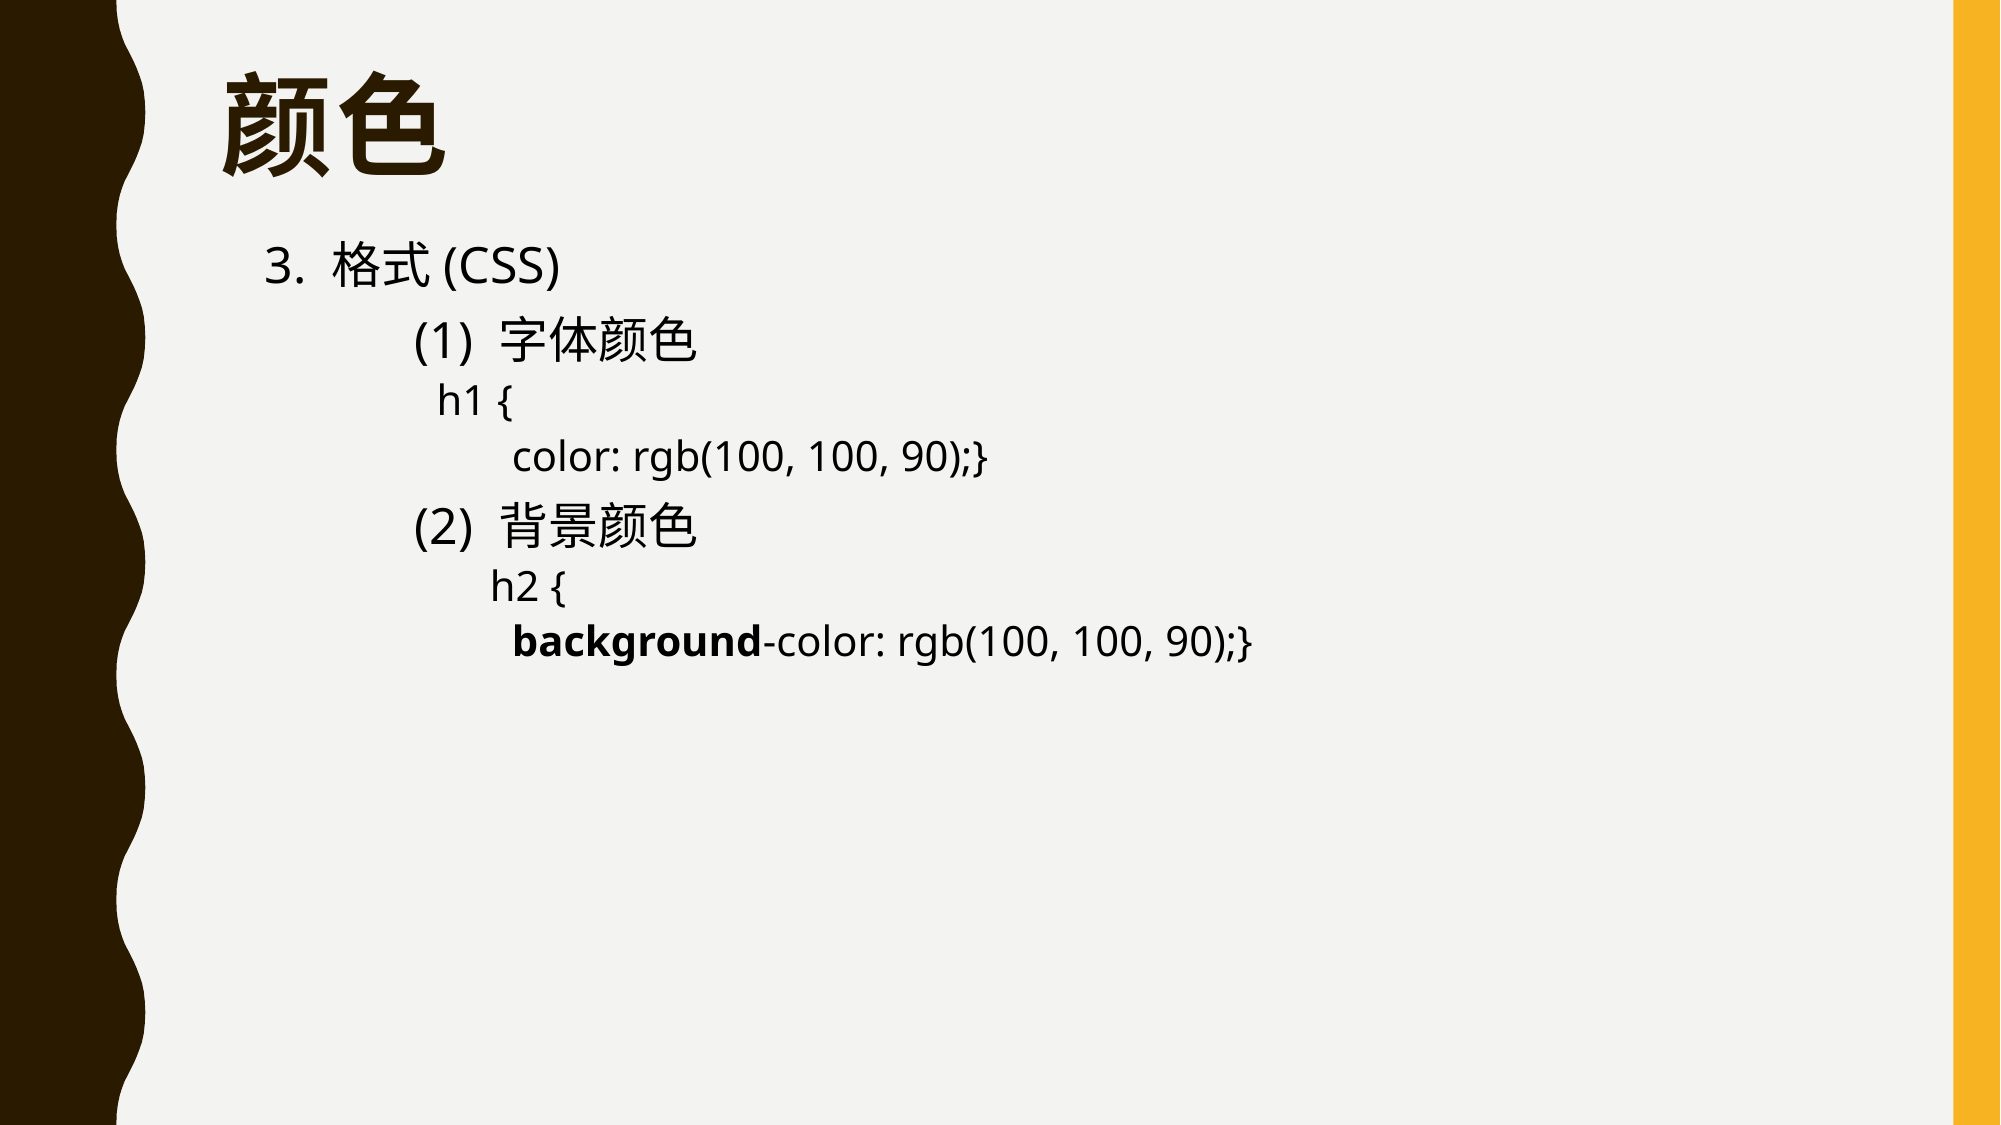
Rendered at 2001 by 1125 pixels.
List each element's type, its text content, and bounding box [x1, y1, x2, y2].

title 颜色 [205, 62, 1875, 308]
text_box 3. 格式(CSS) (1) 字体颜色 h1 { color: rgb(100, 100, 90);} (2) 背景颜色 h2 { background-color: rgb(100, 100, 90);} [249, 232, 1744, 1125]
